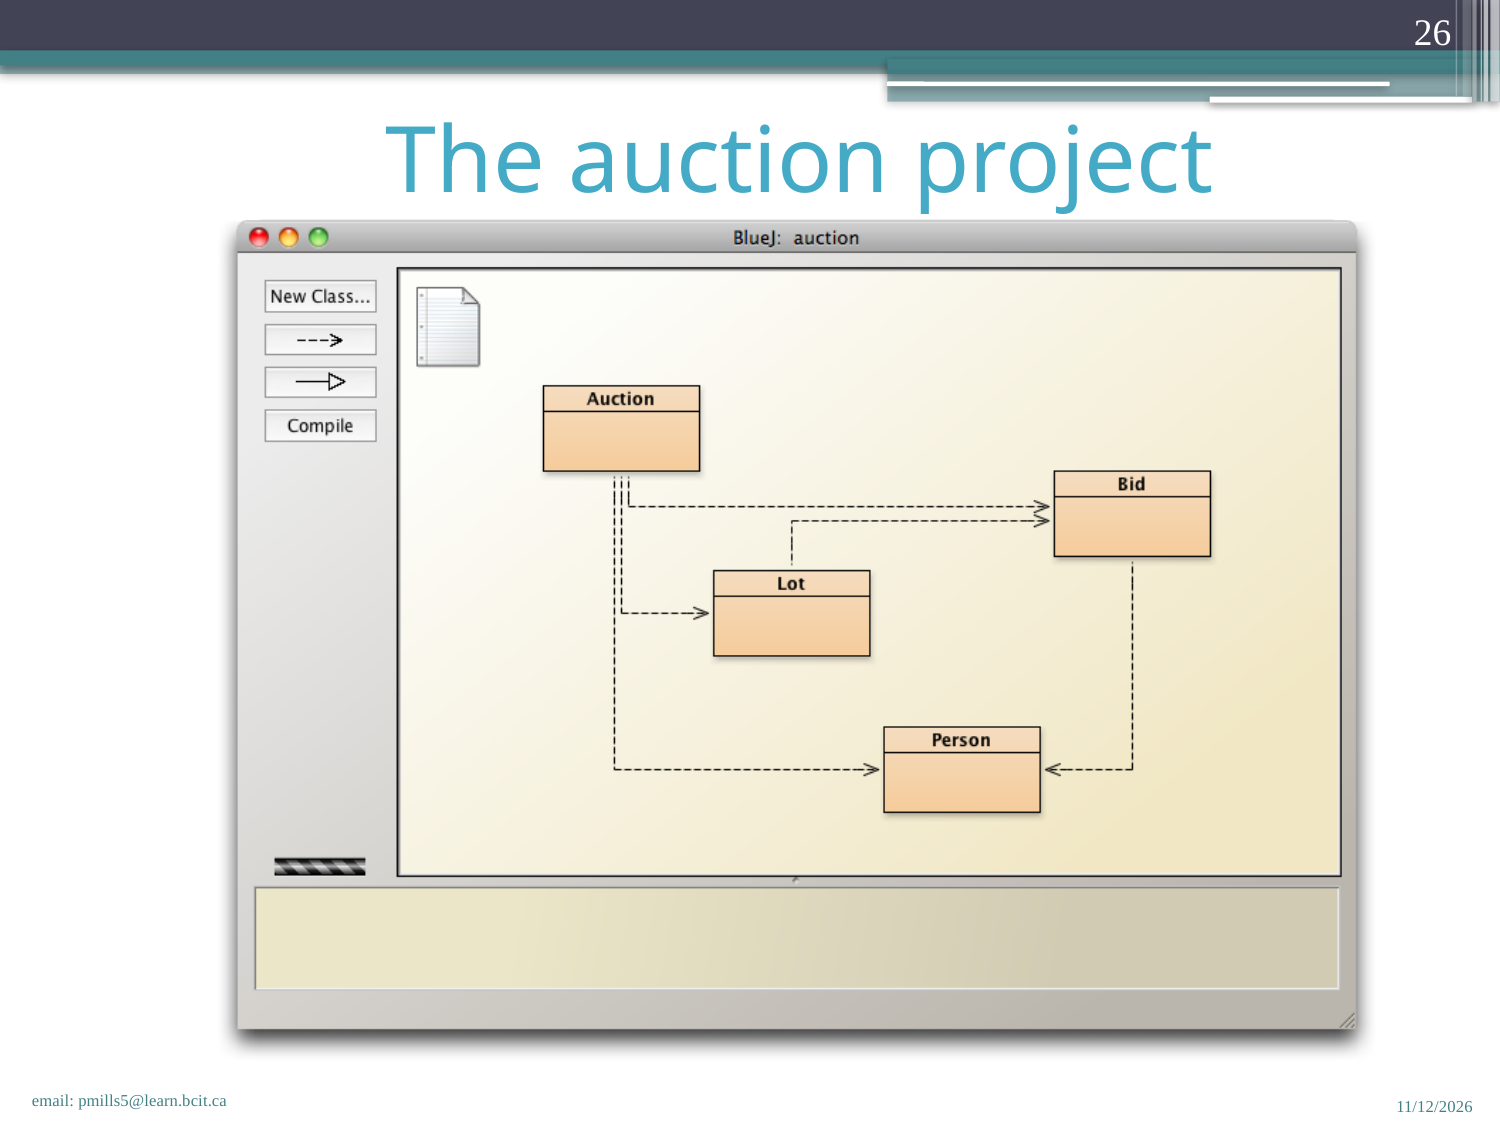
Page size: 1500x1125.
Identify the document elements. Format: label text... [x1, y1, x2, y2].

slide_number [1381, 1088, 1500, 1125]
picture [218, 219, 1377, 1062]
text_box The auction project [162, 62, 1438, 250]
slide_number 26 [1341, 0, 1466, 61]
footer email: pmills5@learn.bcit.ca [0, 1082, 243, 1125]
